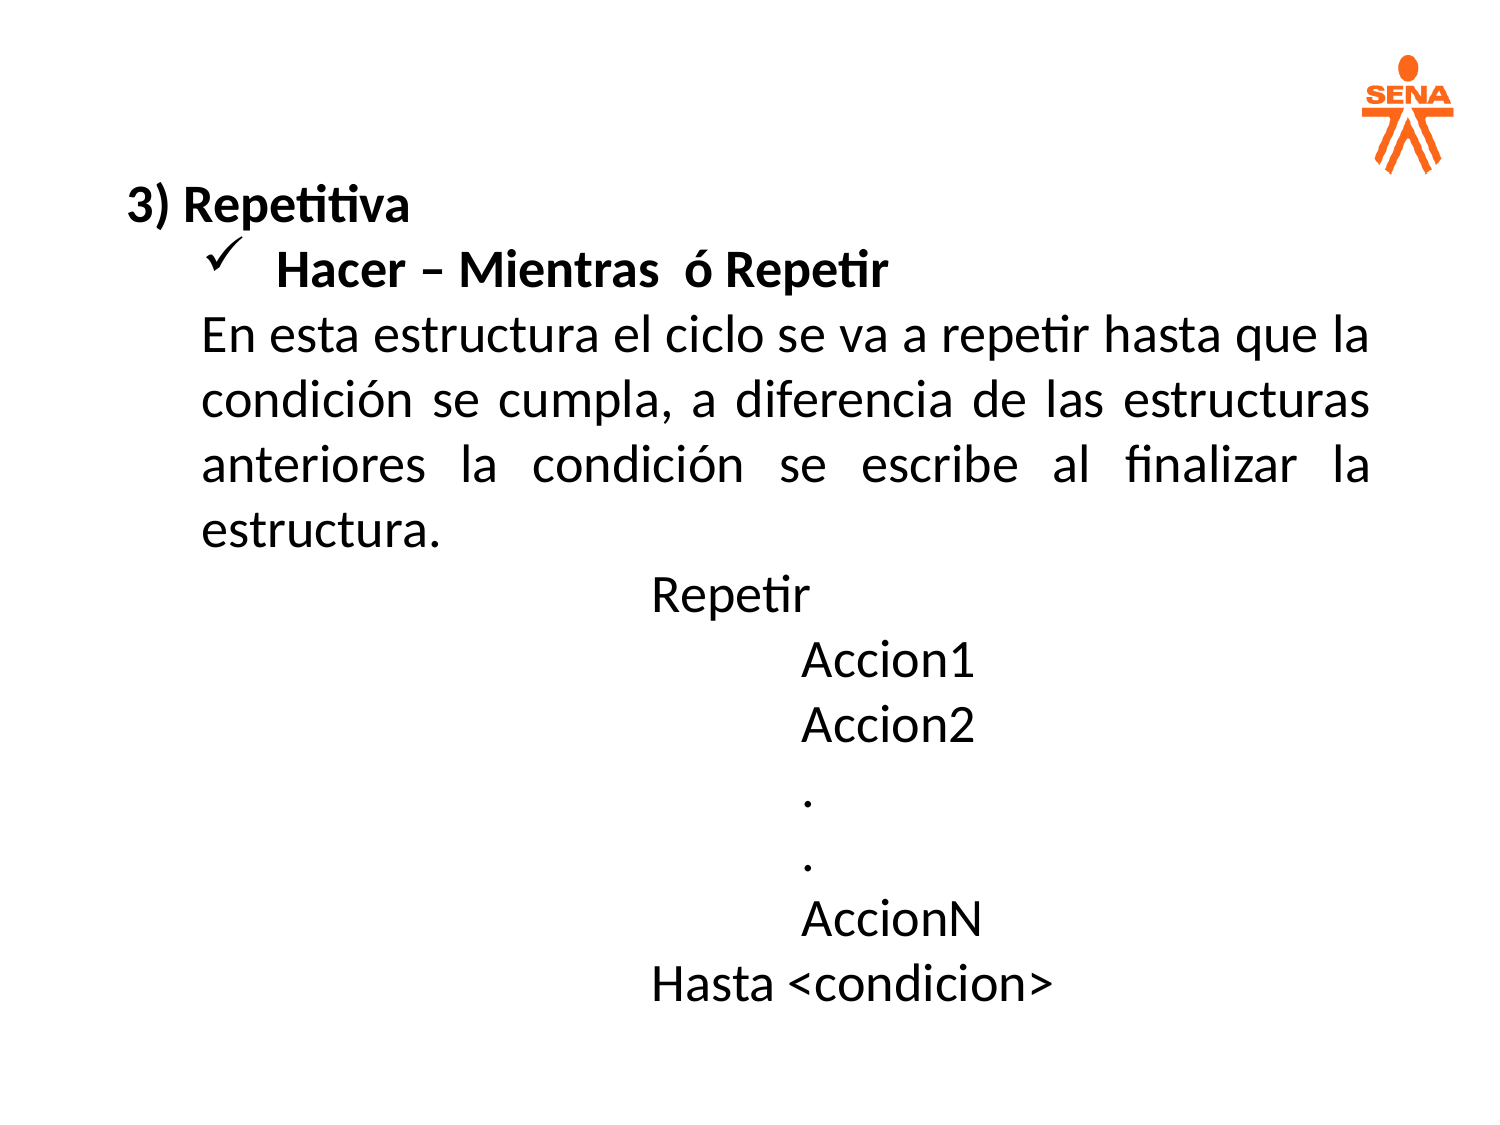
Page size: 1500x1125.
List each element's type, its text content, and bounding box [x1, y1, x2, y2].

picture [1330, 0, 1500, 208]
text_box 3) Repetitiva Hacer – Mientras ó Repetir En esta estructura el ciclo se va a repetir hasta que la condición se cumpla, a diferencia de las estructuras anteriores la condición se escribe al finalizar la estructura. Repetir Accion1 Accion2 . . AccionN Hasta <condicion> [112, 160, 1388, 1021]
